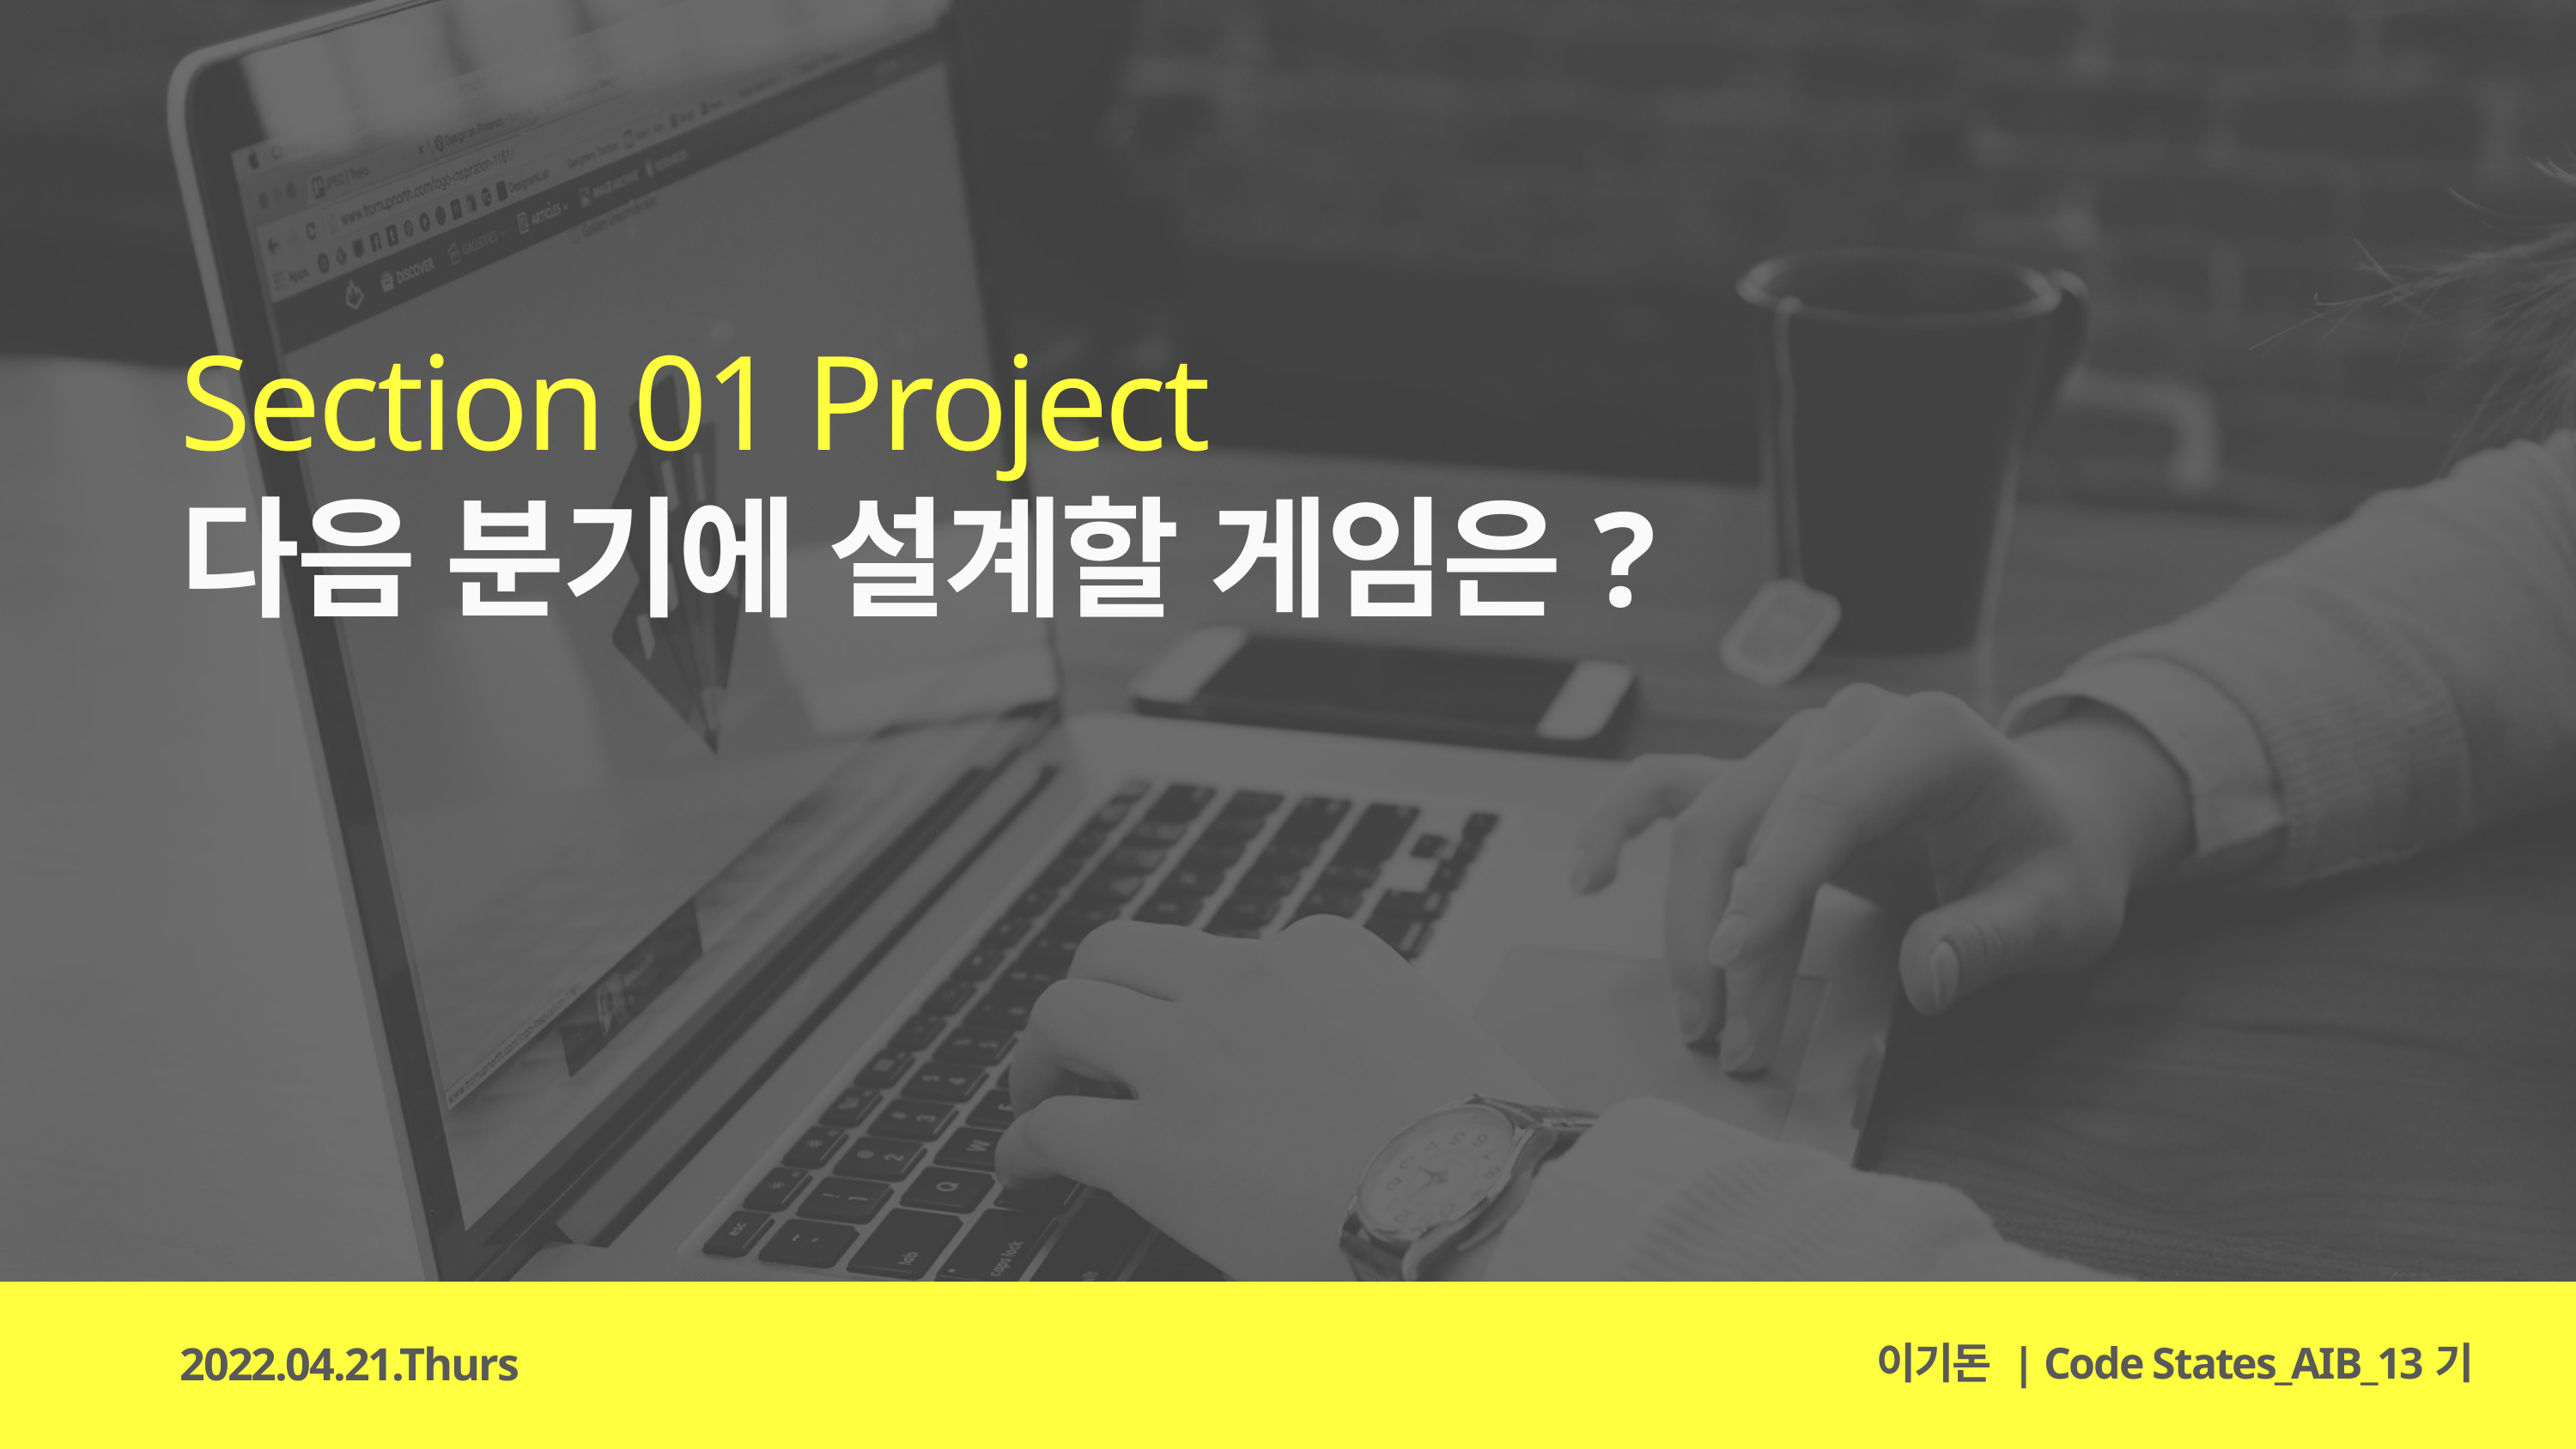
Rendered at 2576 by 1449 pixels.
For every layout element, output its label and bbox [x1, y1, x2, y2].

text_box [0, 1282, 2576, 1449]
text_box [0, 0, 2576, 1279]
